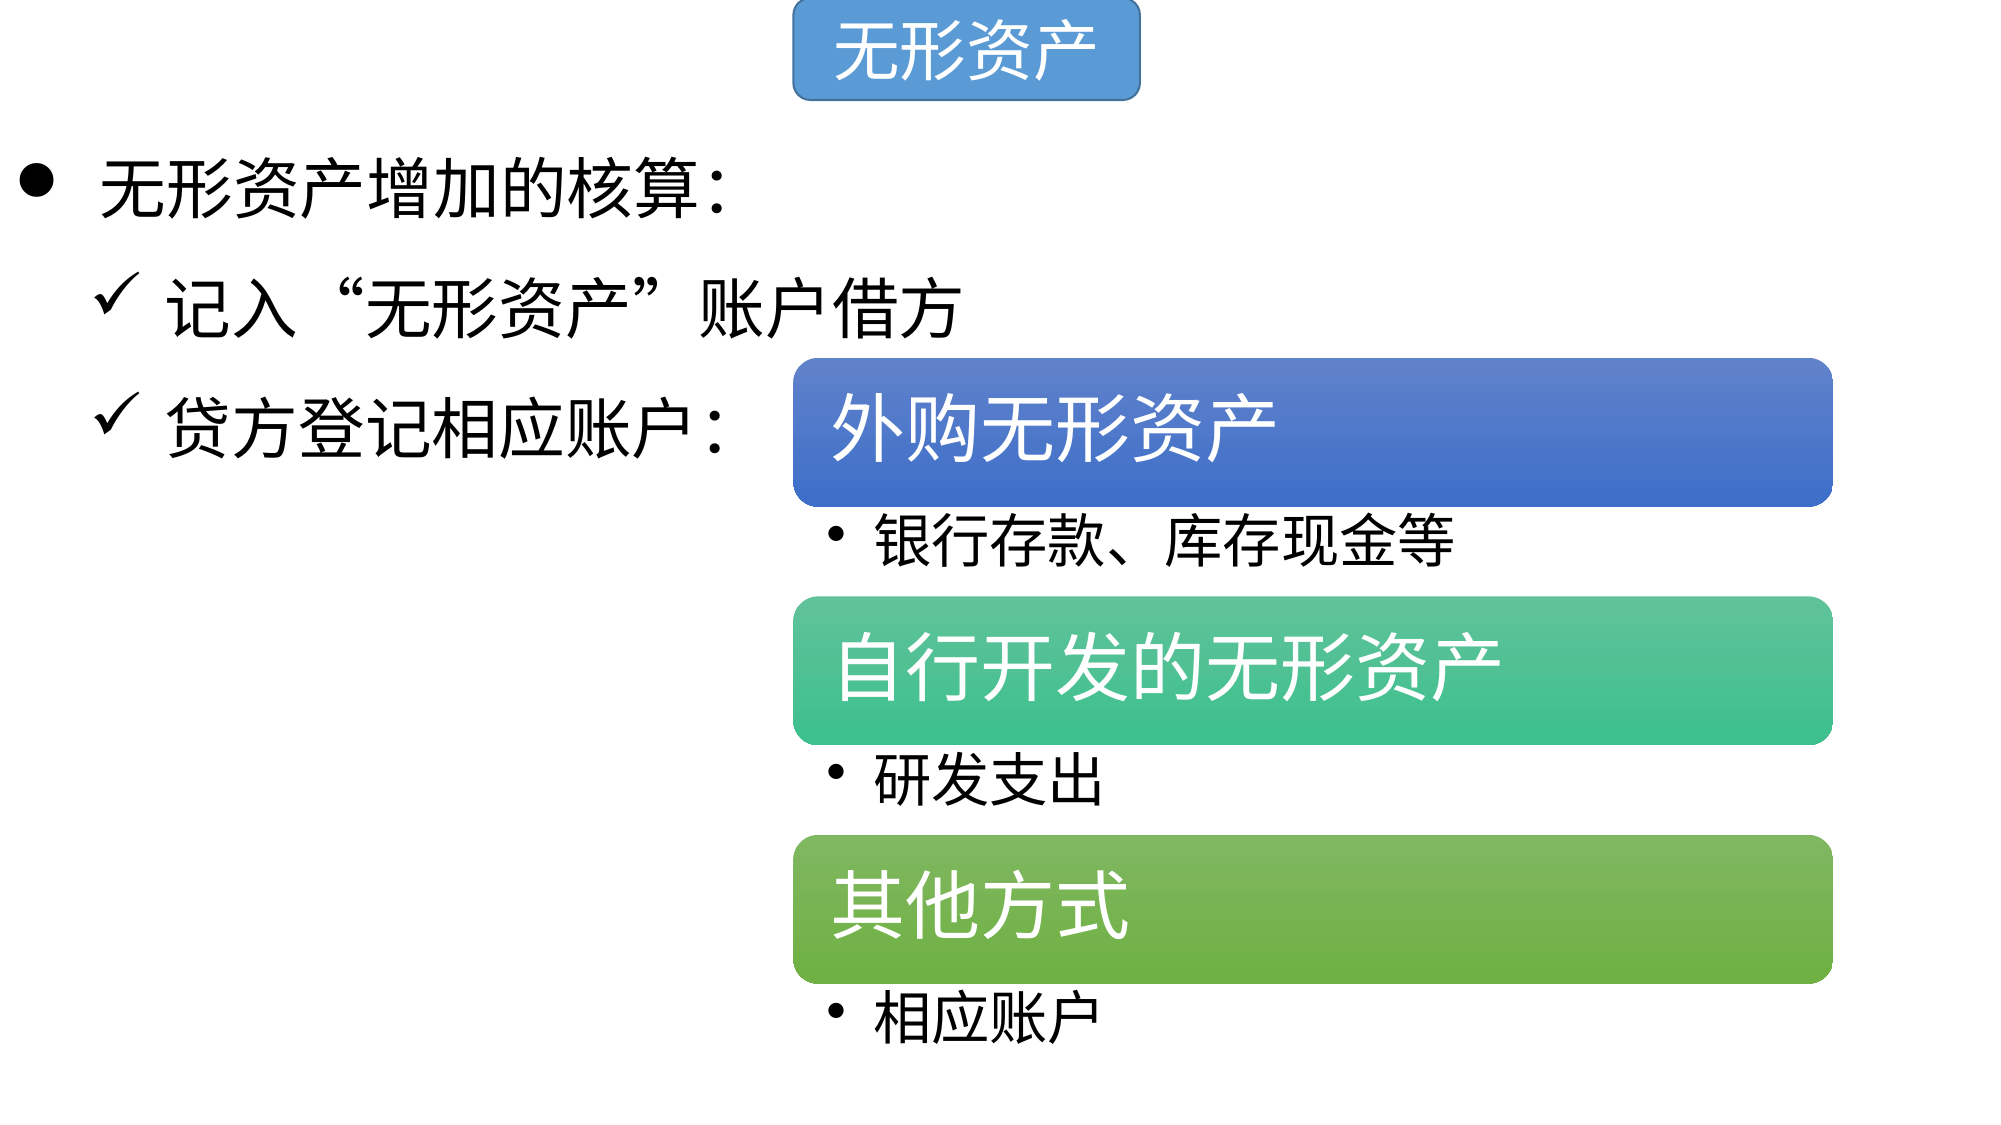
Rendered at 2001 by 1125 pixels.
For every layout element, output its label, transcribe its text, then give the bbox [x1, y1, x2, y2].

text_box 无形资产 [792, 0, 1141, 99]
text_box 无形资产增加的核算： 记入“无形资产”账户借方 贷方登记相应账户： [0, 99, 2000, 475]
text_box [793, 356, 1834, 1075]
